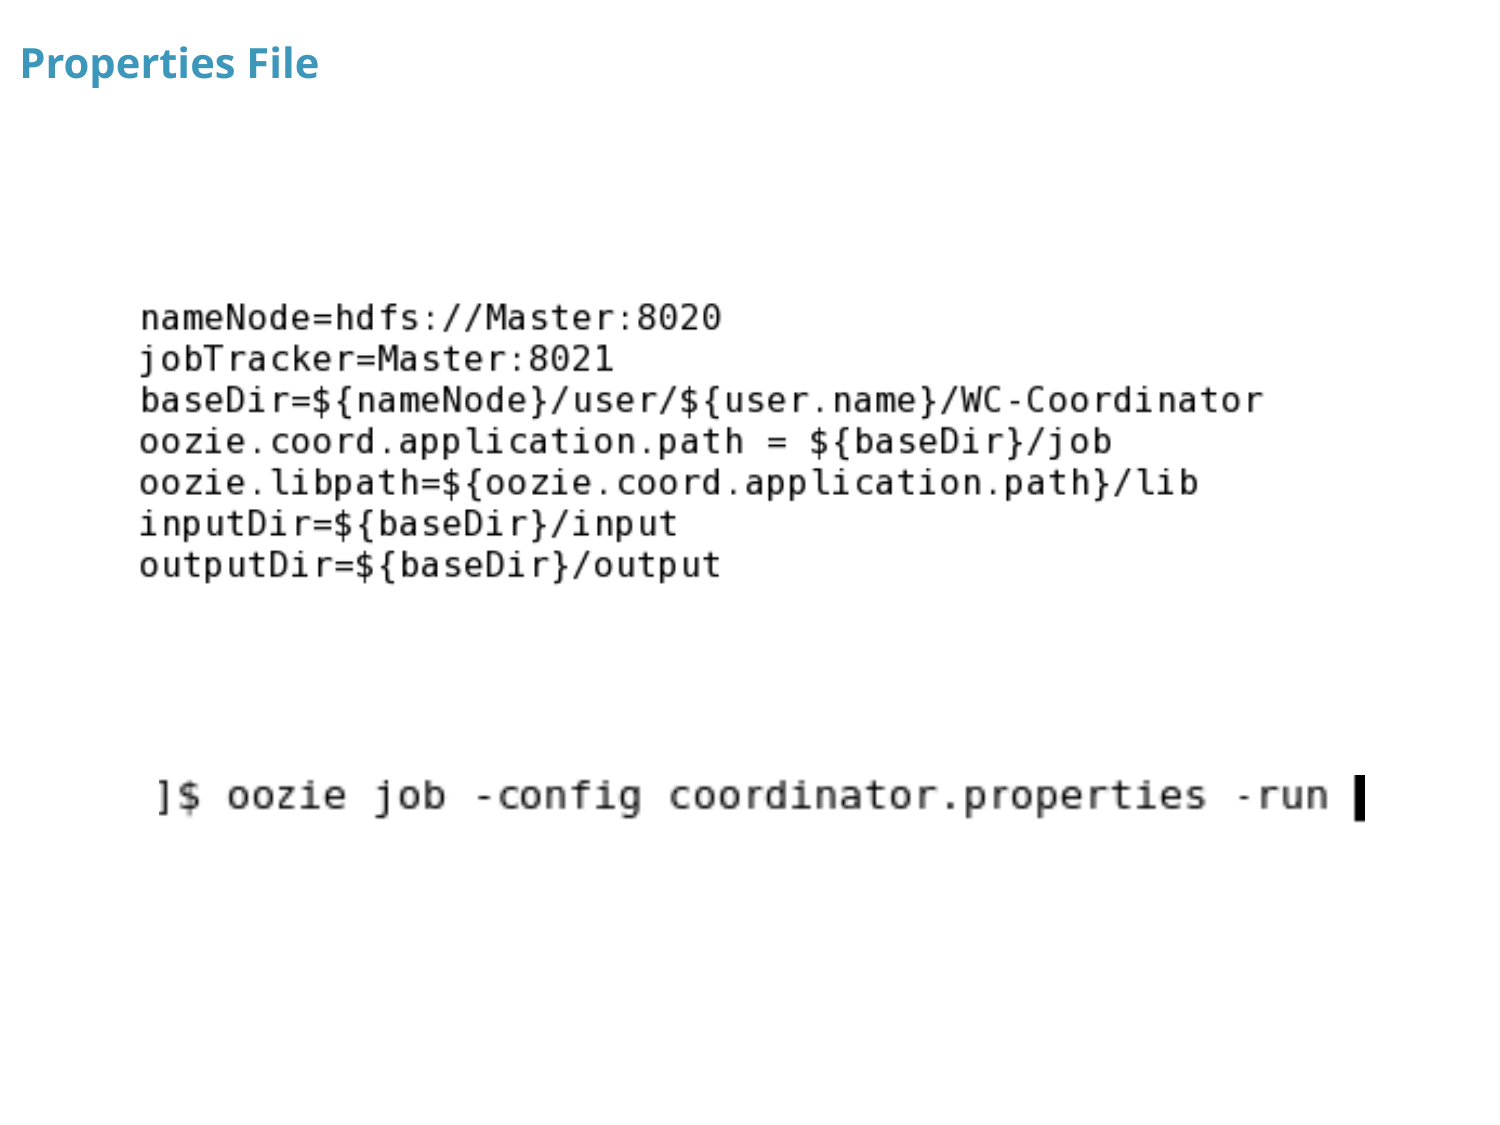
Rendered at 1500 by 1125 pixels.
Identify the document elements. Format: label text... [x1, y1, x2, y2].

picture [135, 302, 1271, 599]
text_box Properties File [4, 29, 1488, 100]
picture [159, 774, 1365, 835]
text_box [19, 187, 1482, 878]
